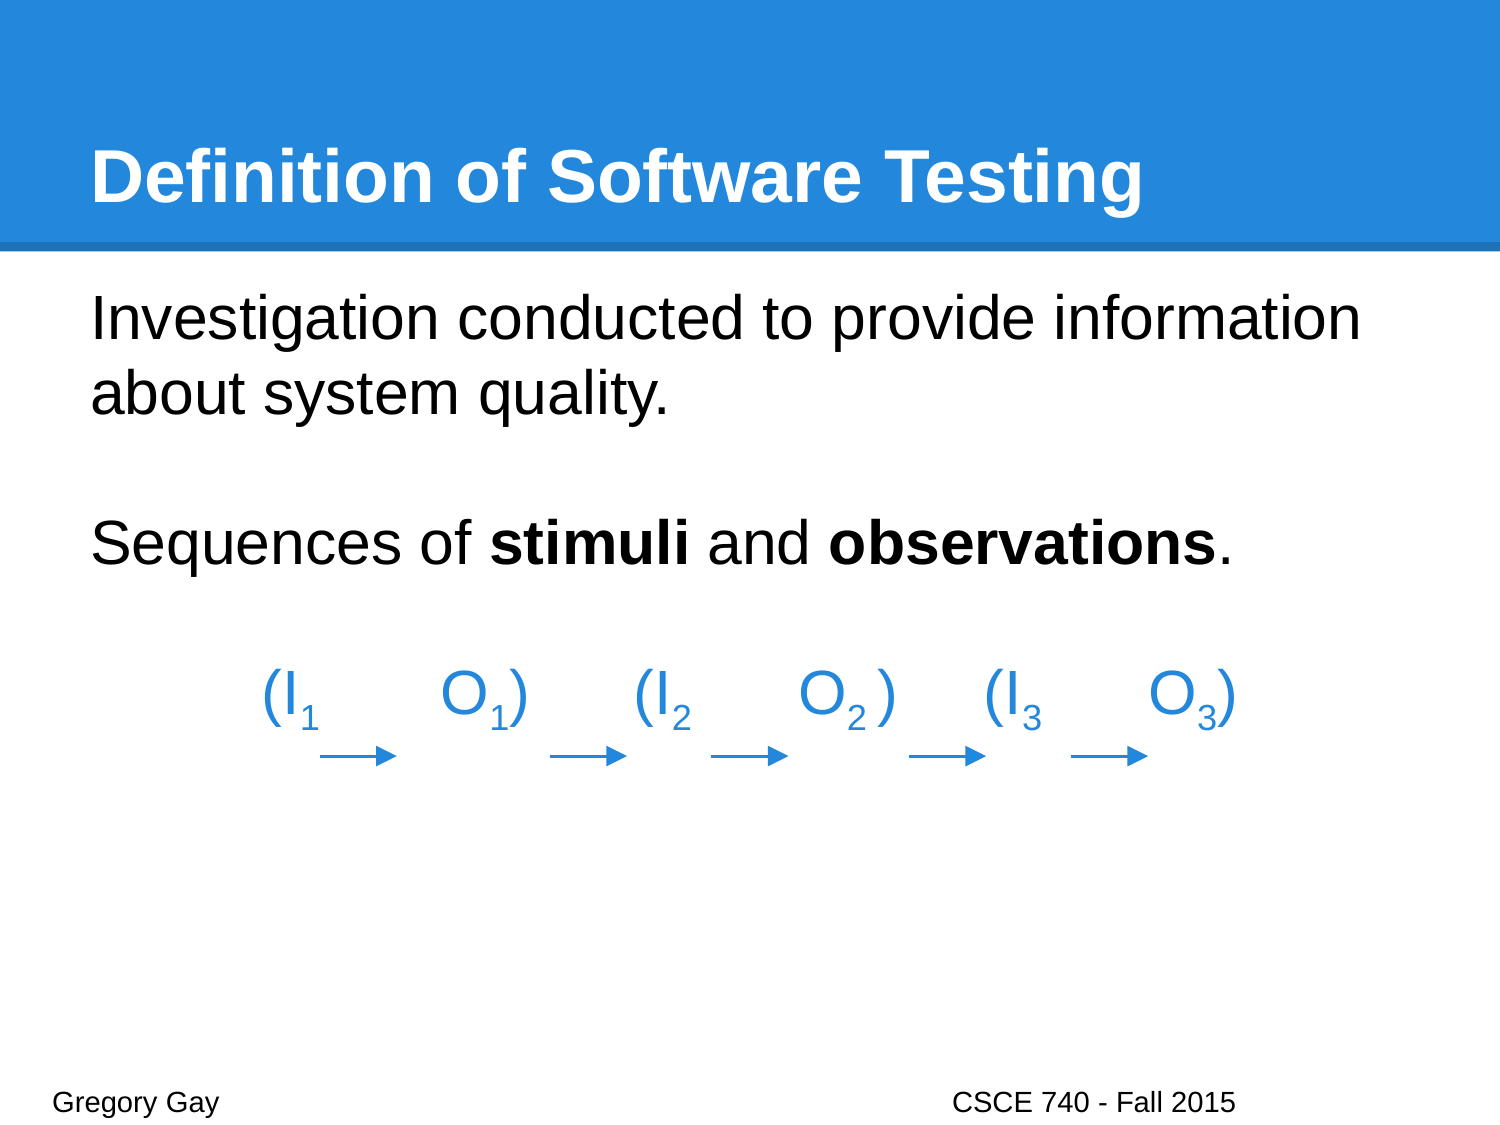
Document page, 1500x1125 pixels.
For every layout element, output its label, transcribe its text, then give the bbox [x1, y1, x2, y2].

text_box Gregory Gay CSCE 740 - Fall 2015 19 [37, 1068, 1463, 1114]
list Investigation conducted to provide information about system quality. Sequences of stimuli and observations. (I1 O1) (I2 O2 ) (I3 O3) [75, 262, 1425, 1068]
title Definition of Software Testing [75, 45, 1425, 233]
